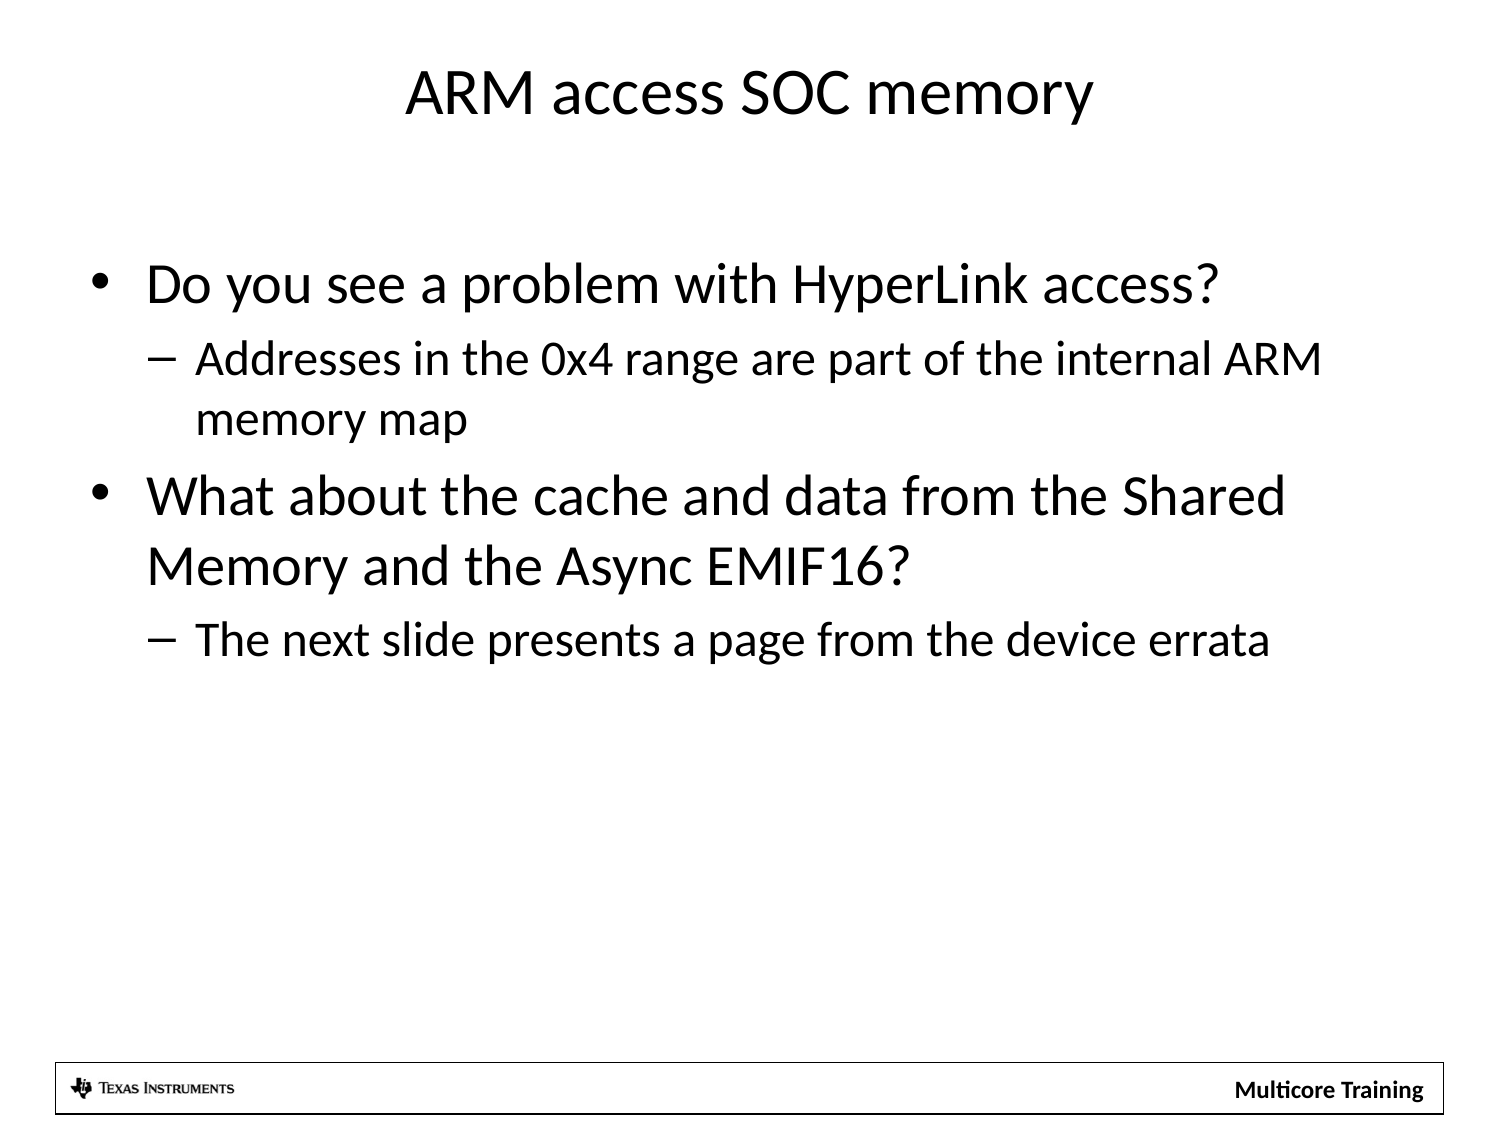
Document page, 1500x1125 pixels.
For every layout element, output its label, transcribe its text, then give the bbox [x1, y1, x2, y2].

list Do you see a problem with HyperLink access? Addresses in the 0x4 range are part of the internal ARM memory map What about the cache and data from the Shared Memory and the Async EMIF16? The next slide presents a page from the device errata [74, 237, 1426, 1013]
title ARM access SOC memory [74, 12, 1426, 163]
picture [59, 1066, 245, 1110]
